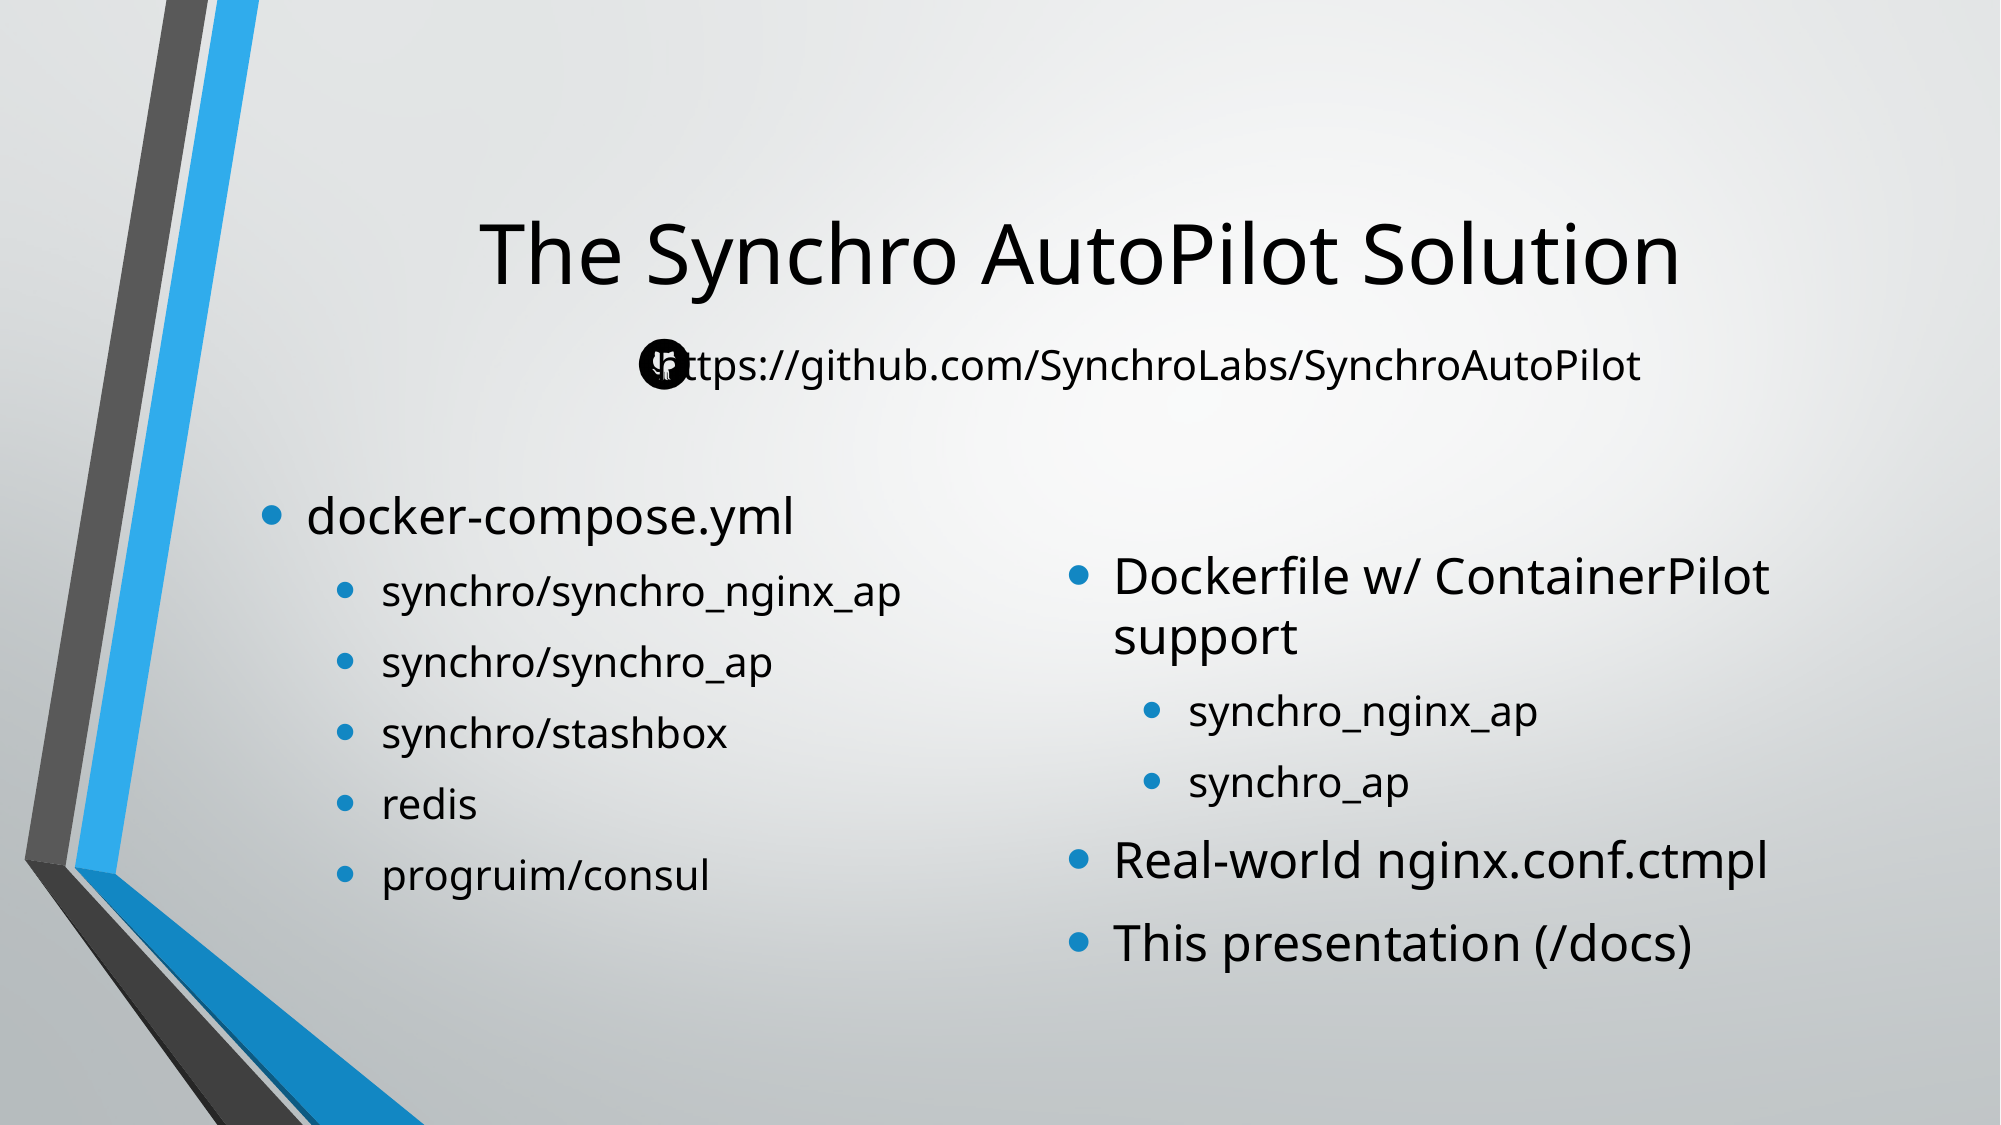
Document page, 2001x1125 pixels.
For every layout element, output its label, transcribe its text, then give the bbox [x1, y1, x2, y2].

picture [636, 335, 693, 392]
list docker-compose.yml synchro/synchro_nginx_ap synchro/synchro_ap synchro/stashbox redis progruim/consul Dockerfile w/ ContainerPilot support synchro_nginx_ap synchro_ap Real-world nginx.conf.ctmpl This presentation (/docs) [244, 471, 1889, 984]
title The Synchro AutoPilot Solution [260, 107, 1904, 395]
text_box https://github.com/SynchroLabs/SynchroAutoPilot [641, 330, 1657, 396]
